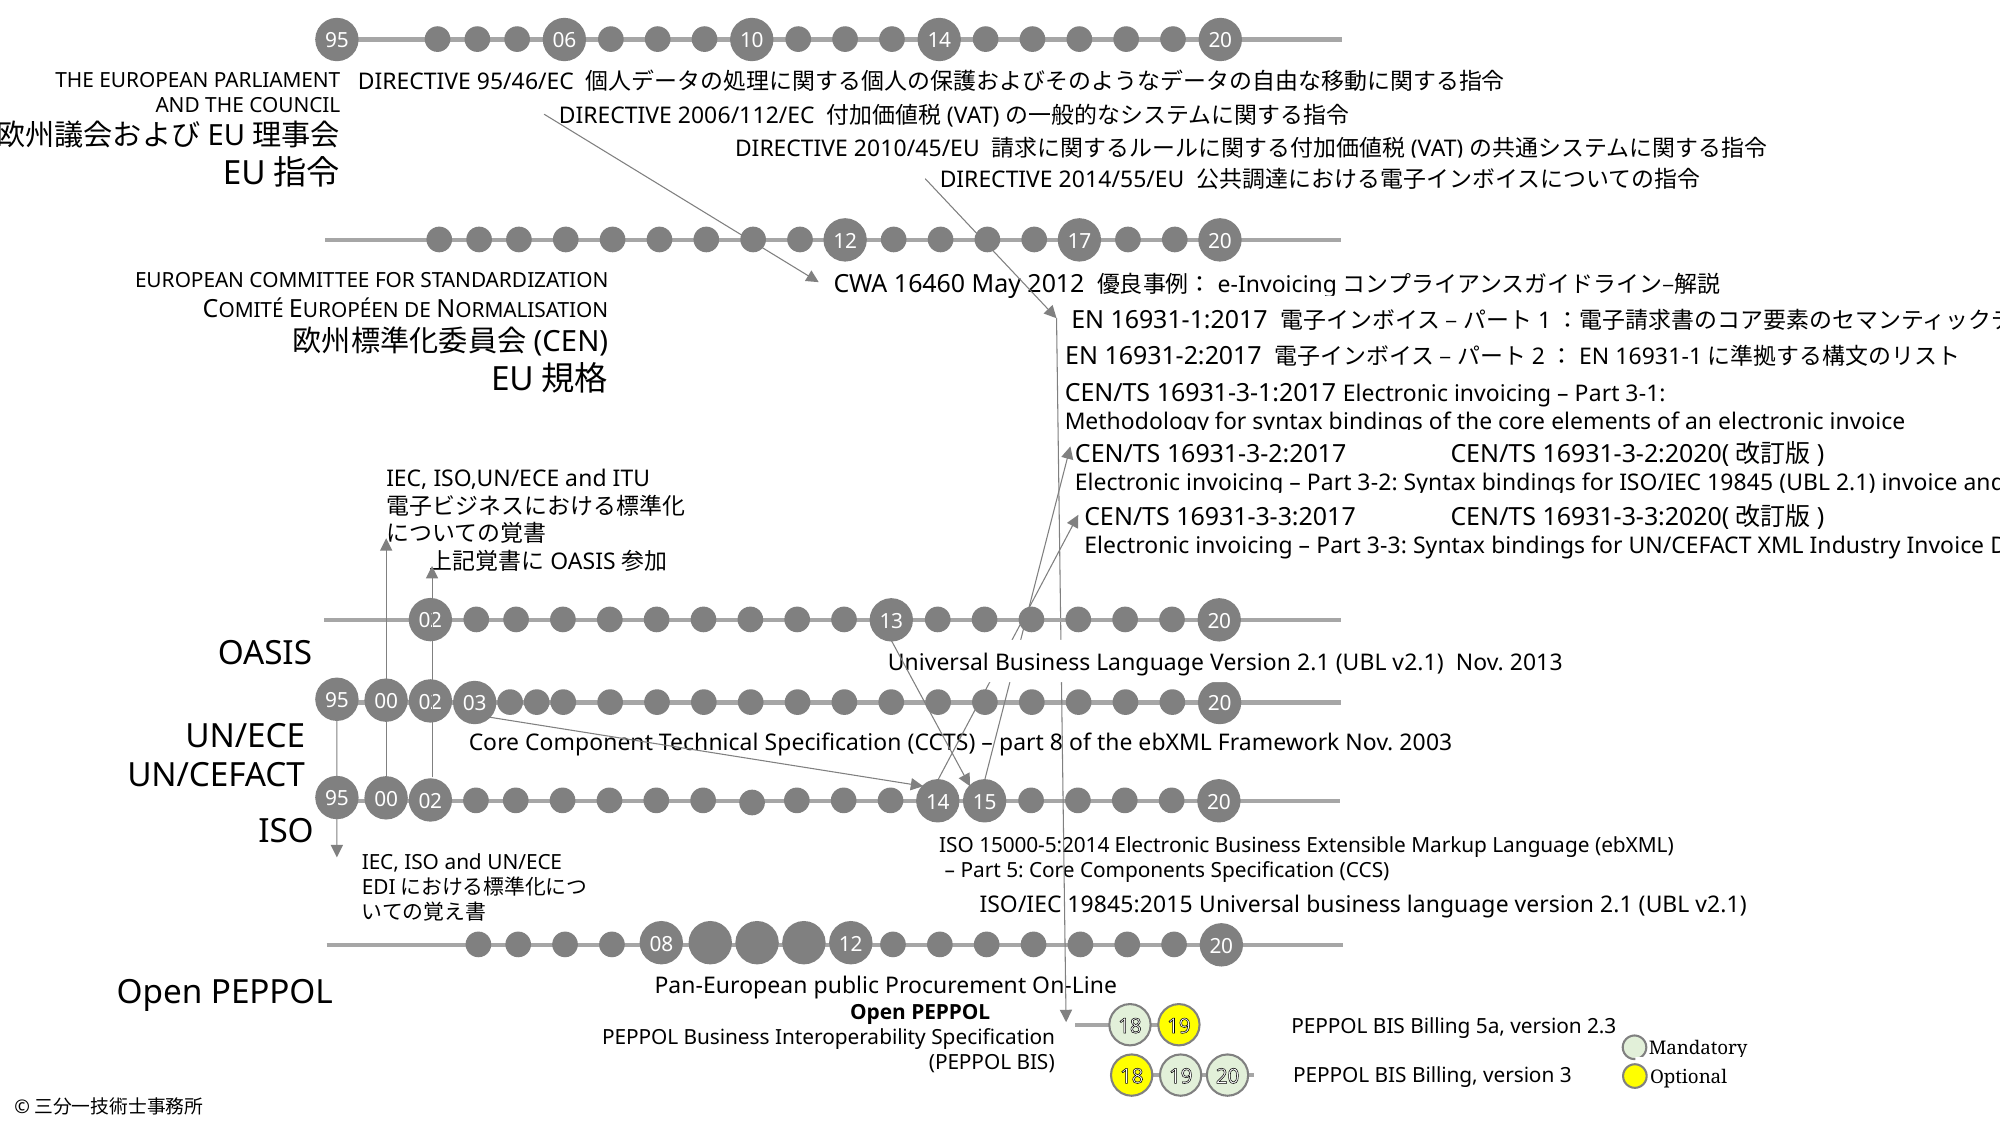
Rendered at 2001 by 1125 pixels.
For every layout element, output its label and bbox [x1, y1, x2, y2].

text_box [0, 18, 2000, 1125]
